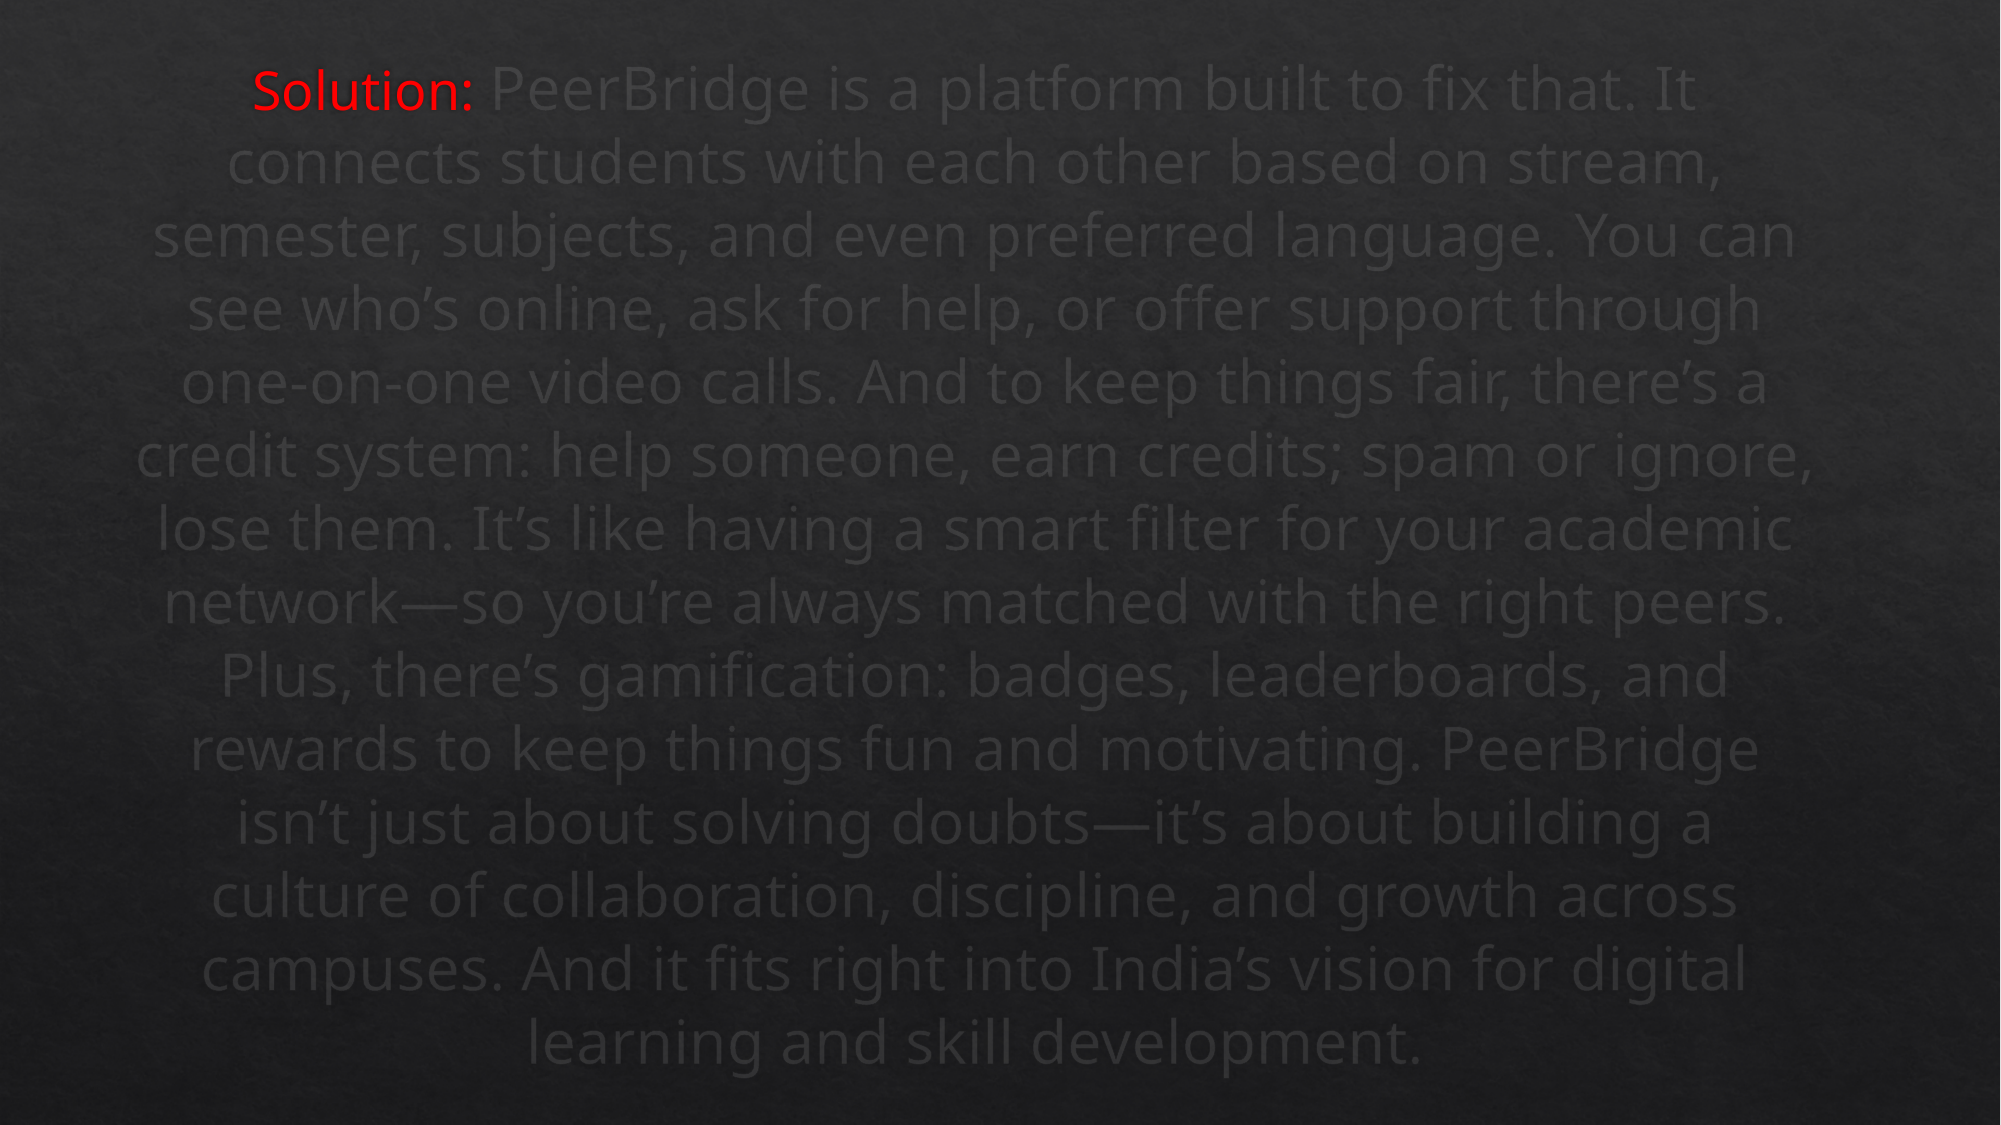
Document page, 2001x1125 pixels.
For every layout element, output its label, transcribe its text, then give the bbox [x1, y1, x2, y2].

title Solution: PeerBridge is a platform built to fix that. It connects students with each other based on stream, semester, subjects, and even preferred language. You can see who’s online, ask for help, or offer support through one-on-one video calls. And to keep things fair, there’s a credit system: help someone, earn credits; spam or ignore, lose them. It’s like having a smart filter for your academic network—so you’re always matched with the right peers. Plus, there’s gamification: badges, leaderboards, and rewards to keep things fun and motivating. PeerBridge isn’t just about solving doubts—it’s about building a culture of collaboration, discipline, and growth across campuses. And it fits right into India’s vision for digital learning and skill development. [116, 31, 1834, 1094]
